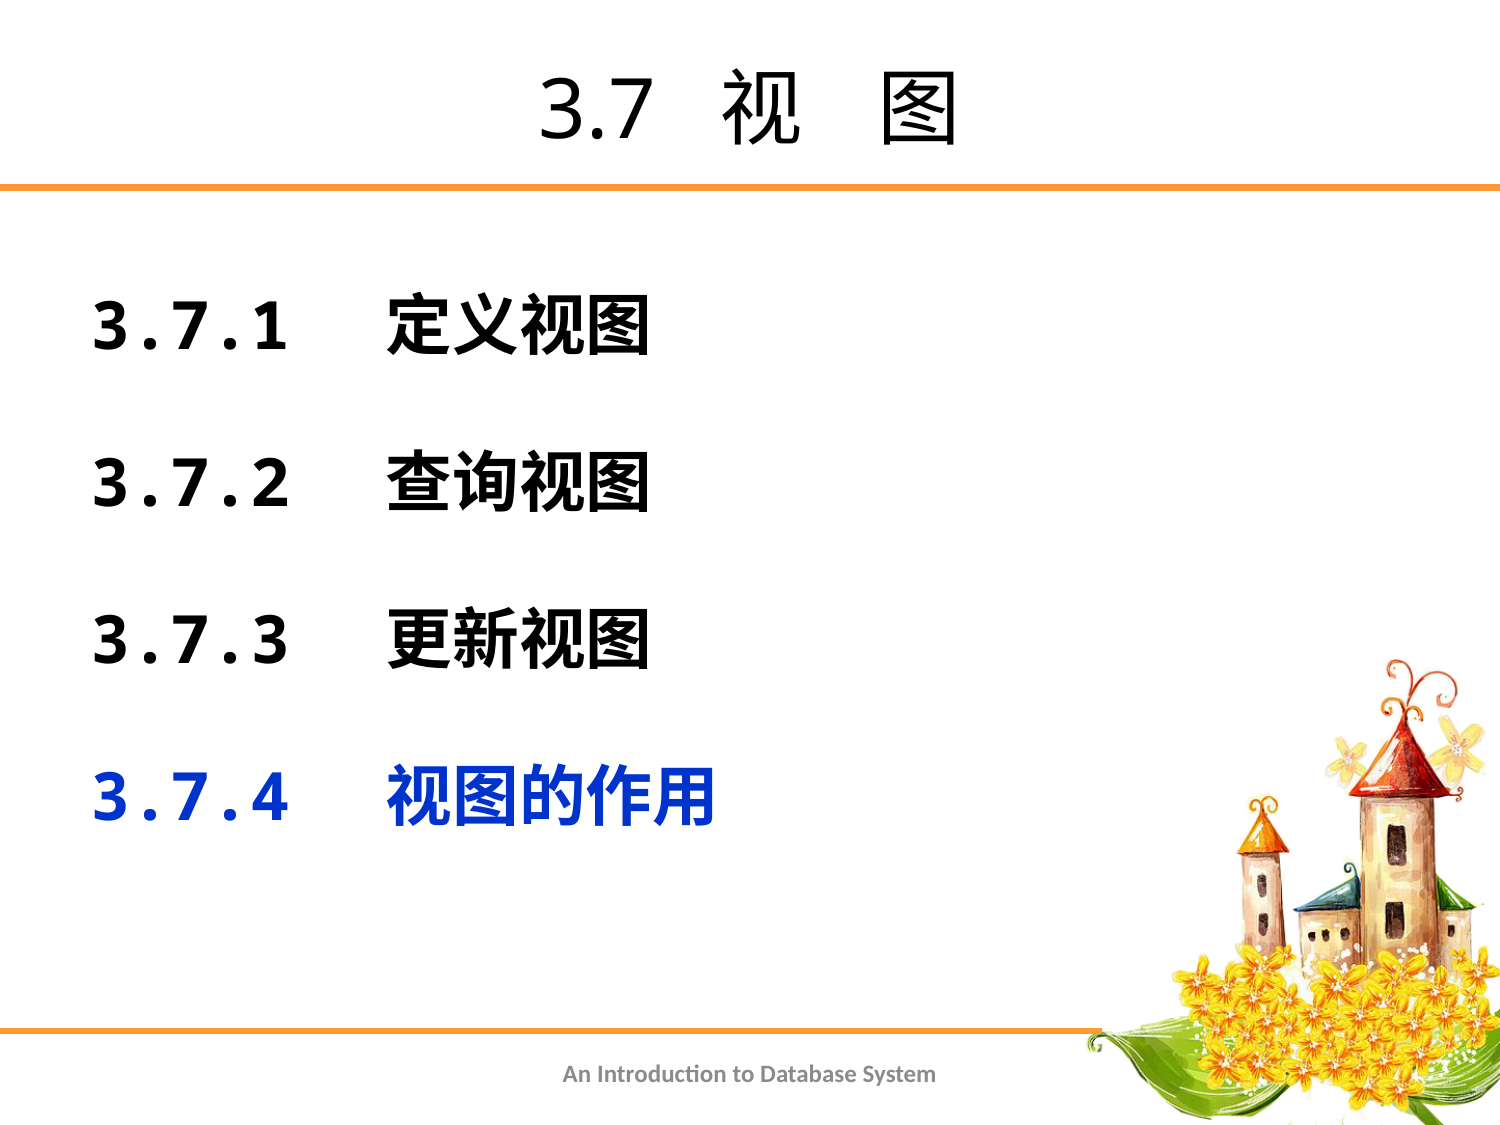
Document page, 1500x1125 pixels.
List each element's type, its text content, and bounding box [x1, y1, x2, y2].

list 3.7.1 定义视图 3.7.2 查询视图 3.7.3 更新视图 3.7.4 视图的作用 [75, 210, 1425, 1005]
title 3.7 视 图 [75, 11, 1425, 200]
footer An Introduction to Database System [512, 1042, 988, 1103]
picture [437, 328, 1500, 1125]
